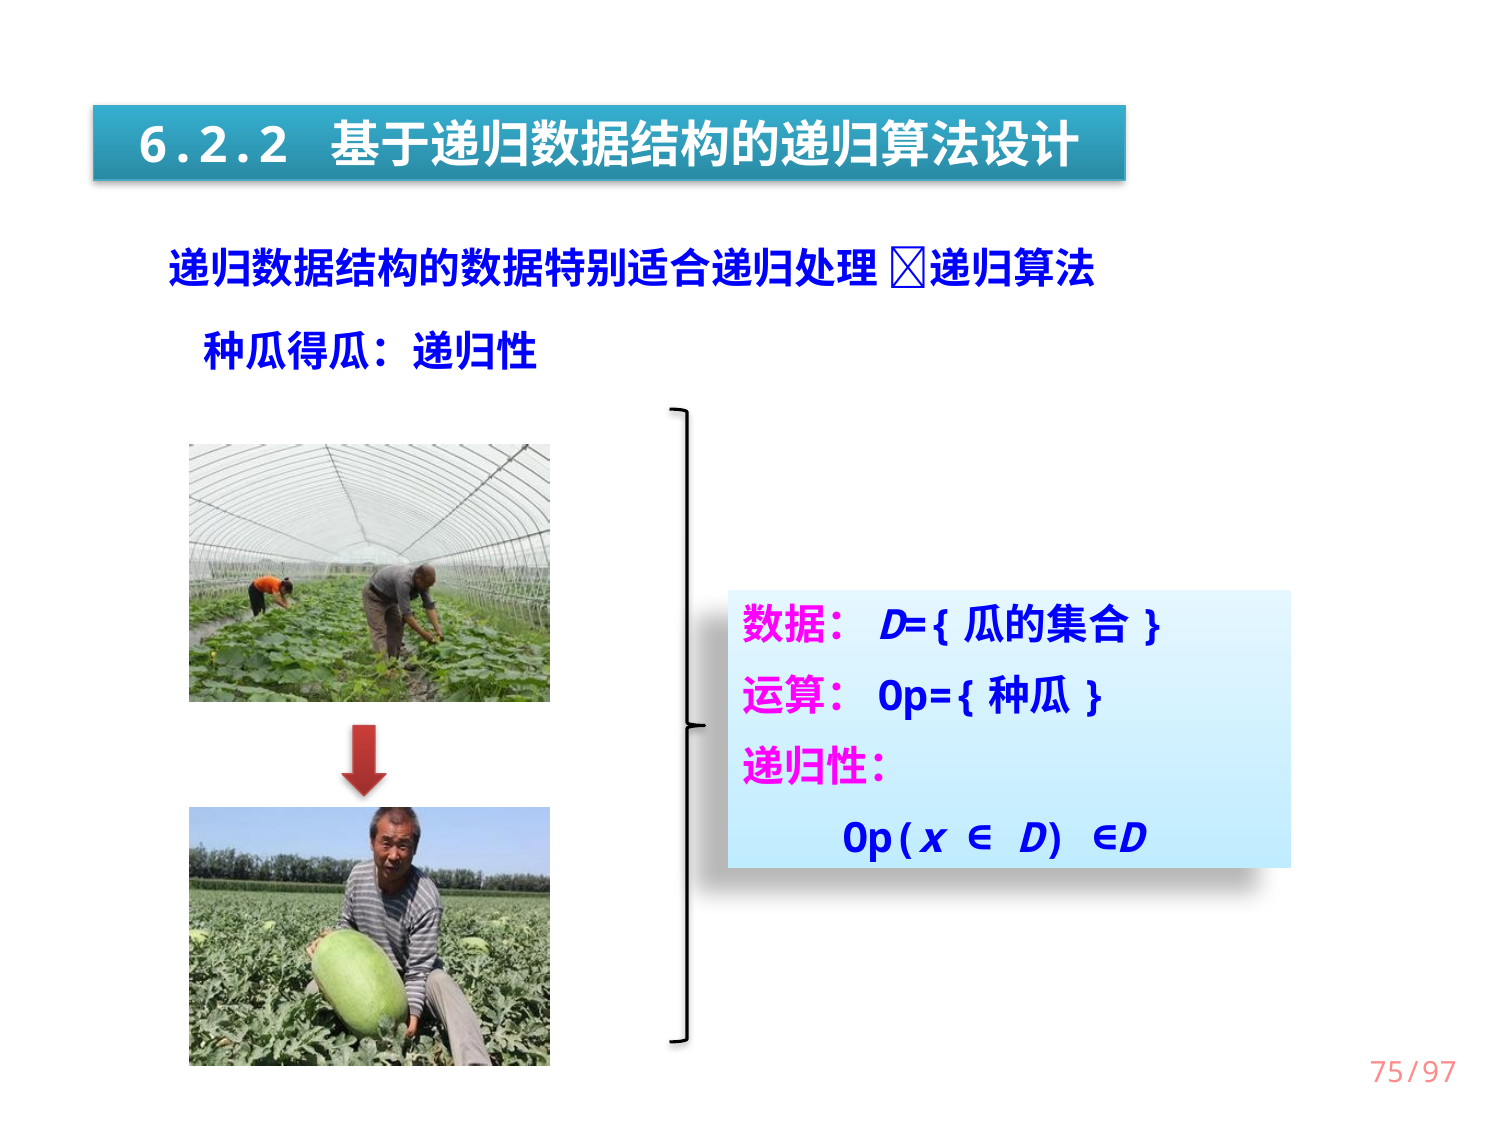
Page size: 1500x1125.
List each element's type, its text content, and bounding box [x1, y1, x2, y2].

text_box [669, 408, 1291, 1043]
text_box 6.2.2 基于递归数据结构的递归算法设计 [93, 105, 1126, 181]
slide_number 75/97 [1324, 1042, 1472, 1103]
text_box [188, 326, 600, 1066]
text_box 递归数据结构的数据特别适合递归处理 递归算法 [153, 234, 1172, 300]
